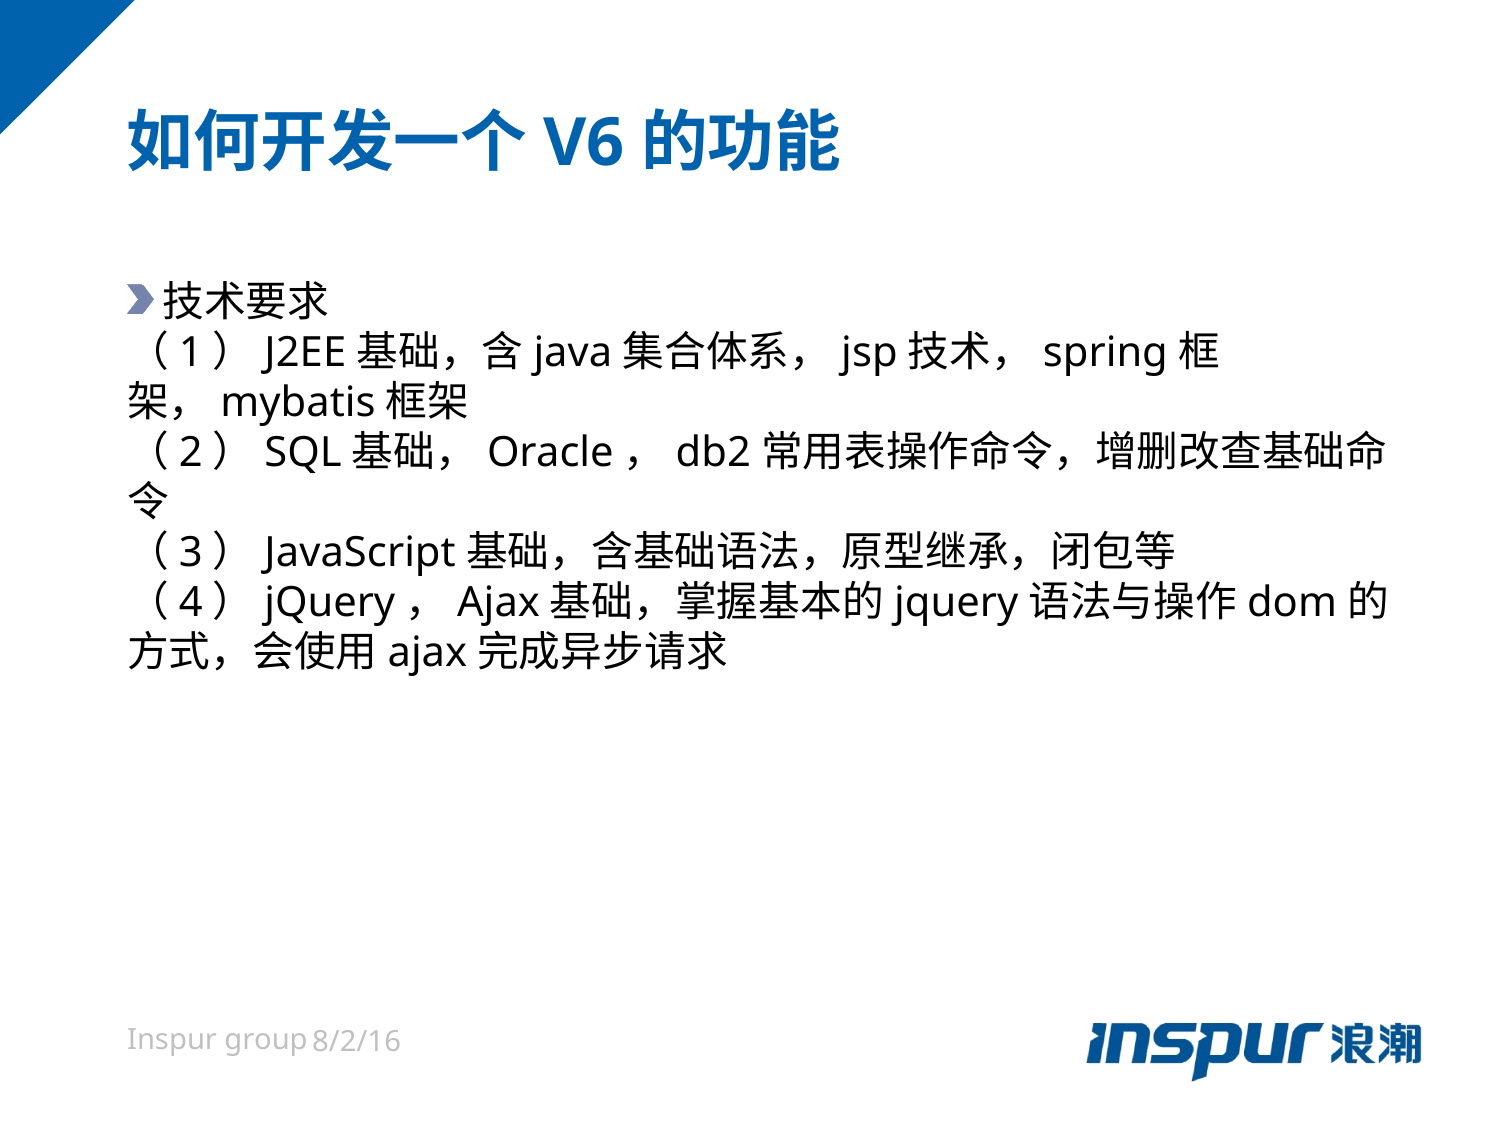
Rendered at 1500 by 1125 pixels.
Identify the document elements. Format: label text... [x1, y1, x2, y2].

picture [127, 284, 154, 314]
text_box 8/2/16 [297, 1015, 647, 1062]
text_box 如何开发一个V6的功能 [112, 45, 1425, 233]
text_box Inspur group [112, 1012, 325, 1059]
text_box 技术要求 （1）J2EE基础，含java集合体系，jsp技术，spring框架，mybatis框架 （2）SQL基础，Oracle，db2常用表操作命令，增删改查基础命令 （3）JavaScript基础，含基础语法，原型继承，闭包等 （4）jQuery，Ajax基础，掌握基本的jquery语法与操作dom的方式，会使用ajax完成异步请求 [112, 267, 1425, 976]
picture [1057, 999, 1447, 1094]
